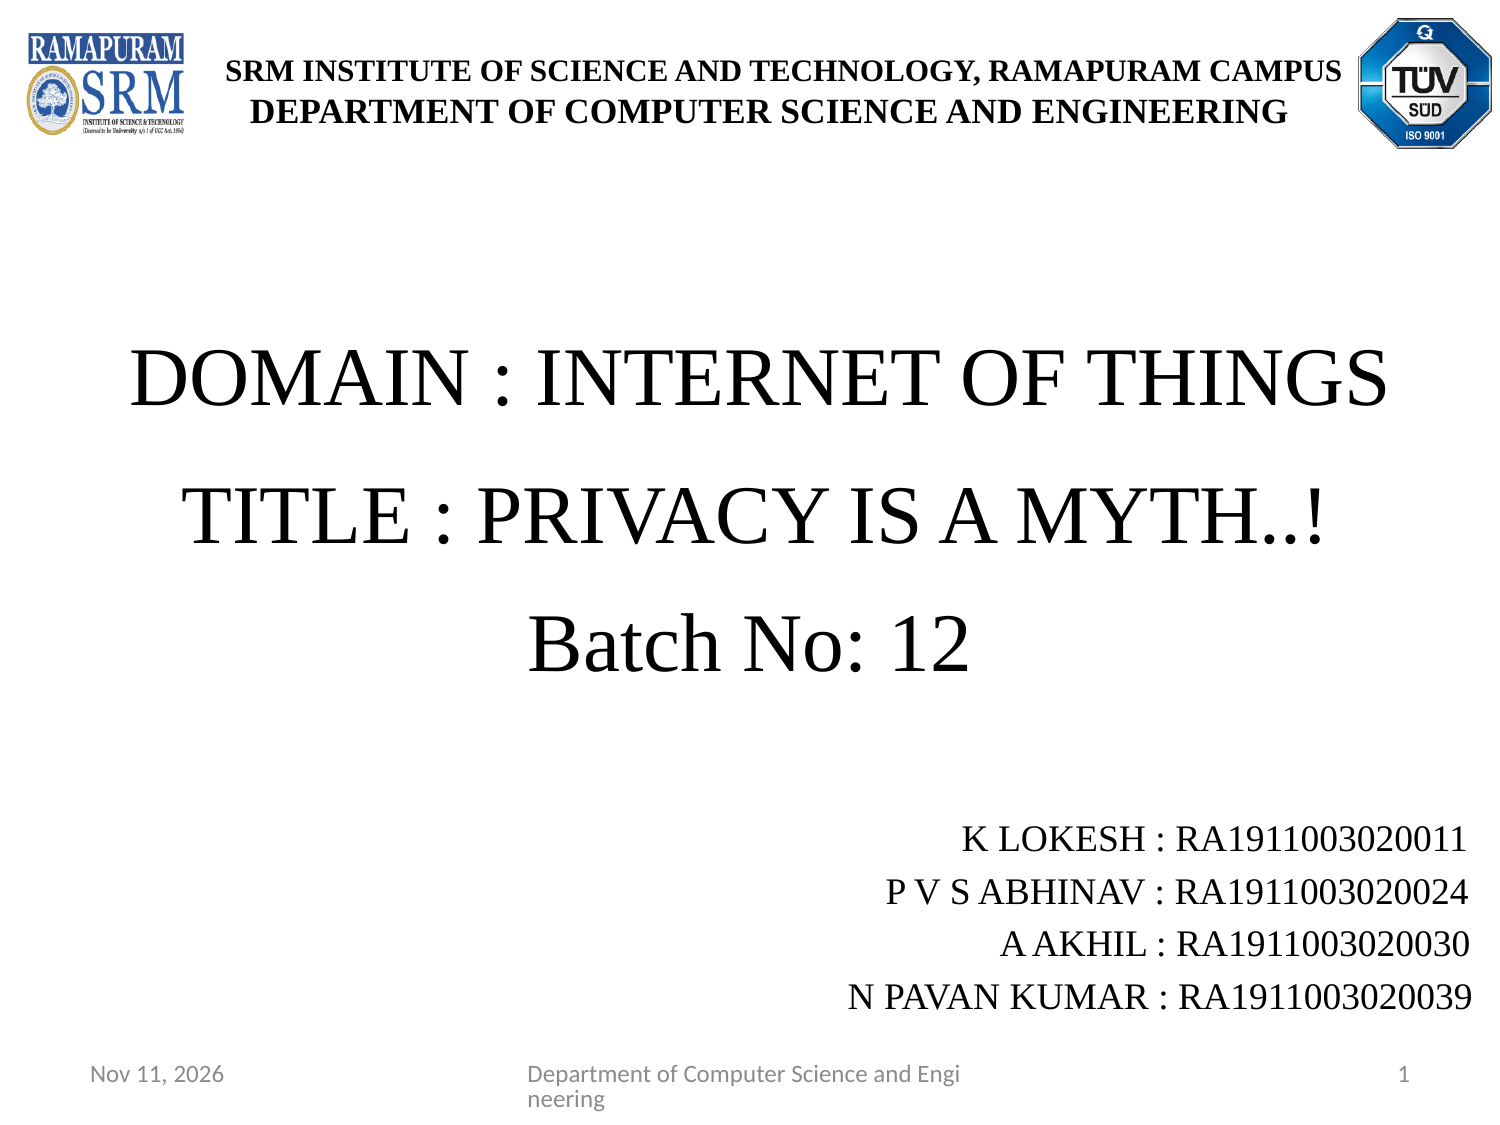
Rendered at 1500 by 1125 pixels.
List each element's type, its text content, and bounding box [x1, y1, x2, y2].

text_box Batch No: 12 [74, 555, 1425, 720]
title TITLE : PRIVACY IS A MYTH..! [91, 447, 1442, 573]
text_box SRM INSTITUTE OF SCIENCE AND TECHNOLOGY, RAMAPURAM CAMPUS DEPARTMENT OF COMPUTER SCIENCE AND ENGINEERING [0, 0, 1359, 190]
text_box DOMAIN : INTERNET OF THINGS [74, 309, 1425, 435]
slide_number 1 [1074, 1042, 1425, 1103]
footer Department of Computer Science and Engineering [512, 1042, 988, 1103]
picture [1357, 17, 1492, 149]
picture [24, 28, 187, 139]
list K LOKESH : RA1911003020011 P V S ABHINAV : RA1911003020024 A AKHIL : RA1911003020030 N PAVAN KUMAR : RA1911003020039 [832, 806, 1500, 1112]
slide_number 18-Aug-21 [75, 1042, 425, 1103]
